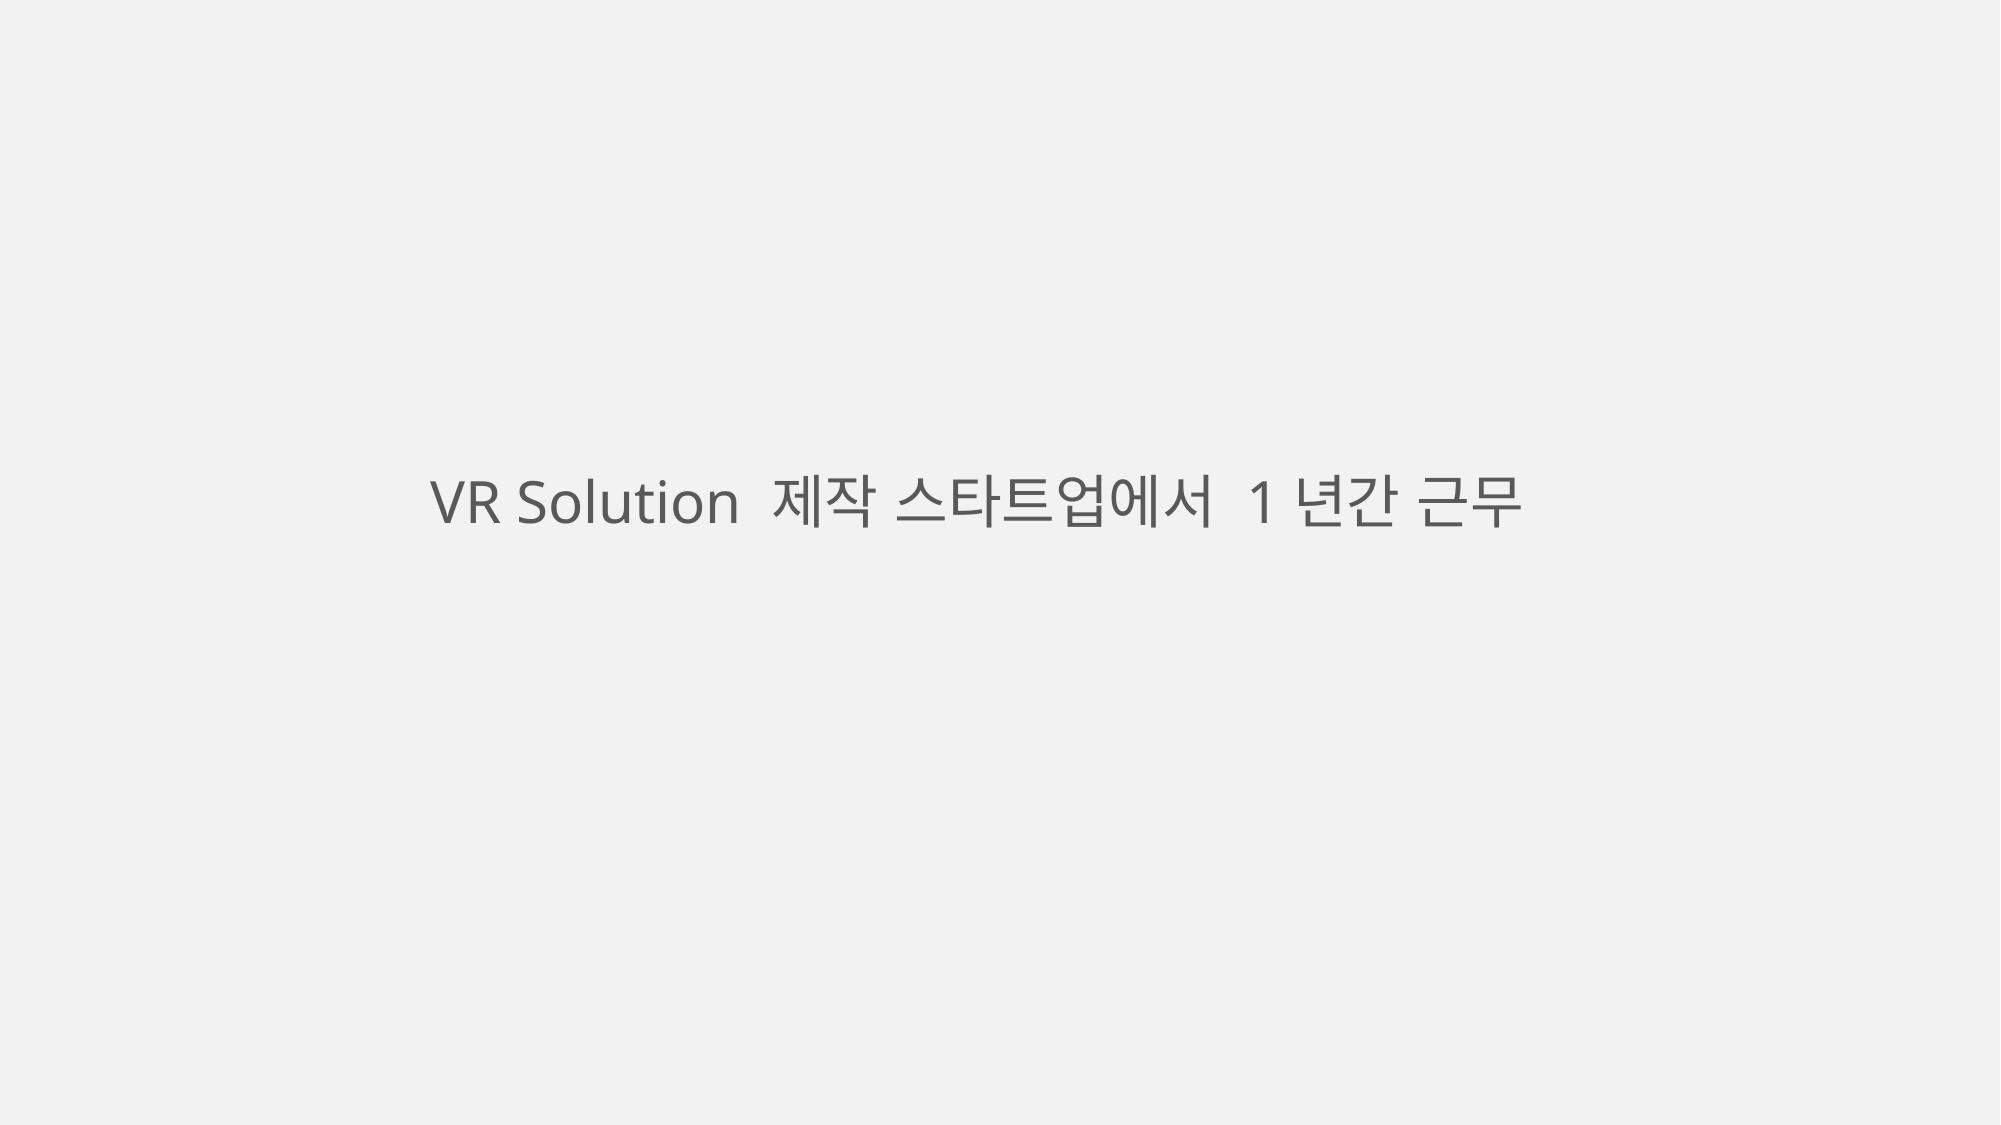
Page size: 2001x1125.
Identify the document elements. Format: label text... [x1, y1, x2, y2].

text_box VR Solution 제작 스타트업에서 1년간 근무 [415, 457, 1539, 543]
